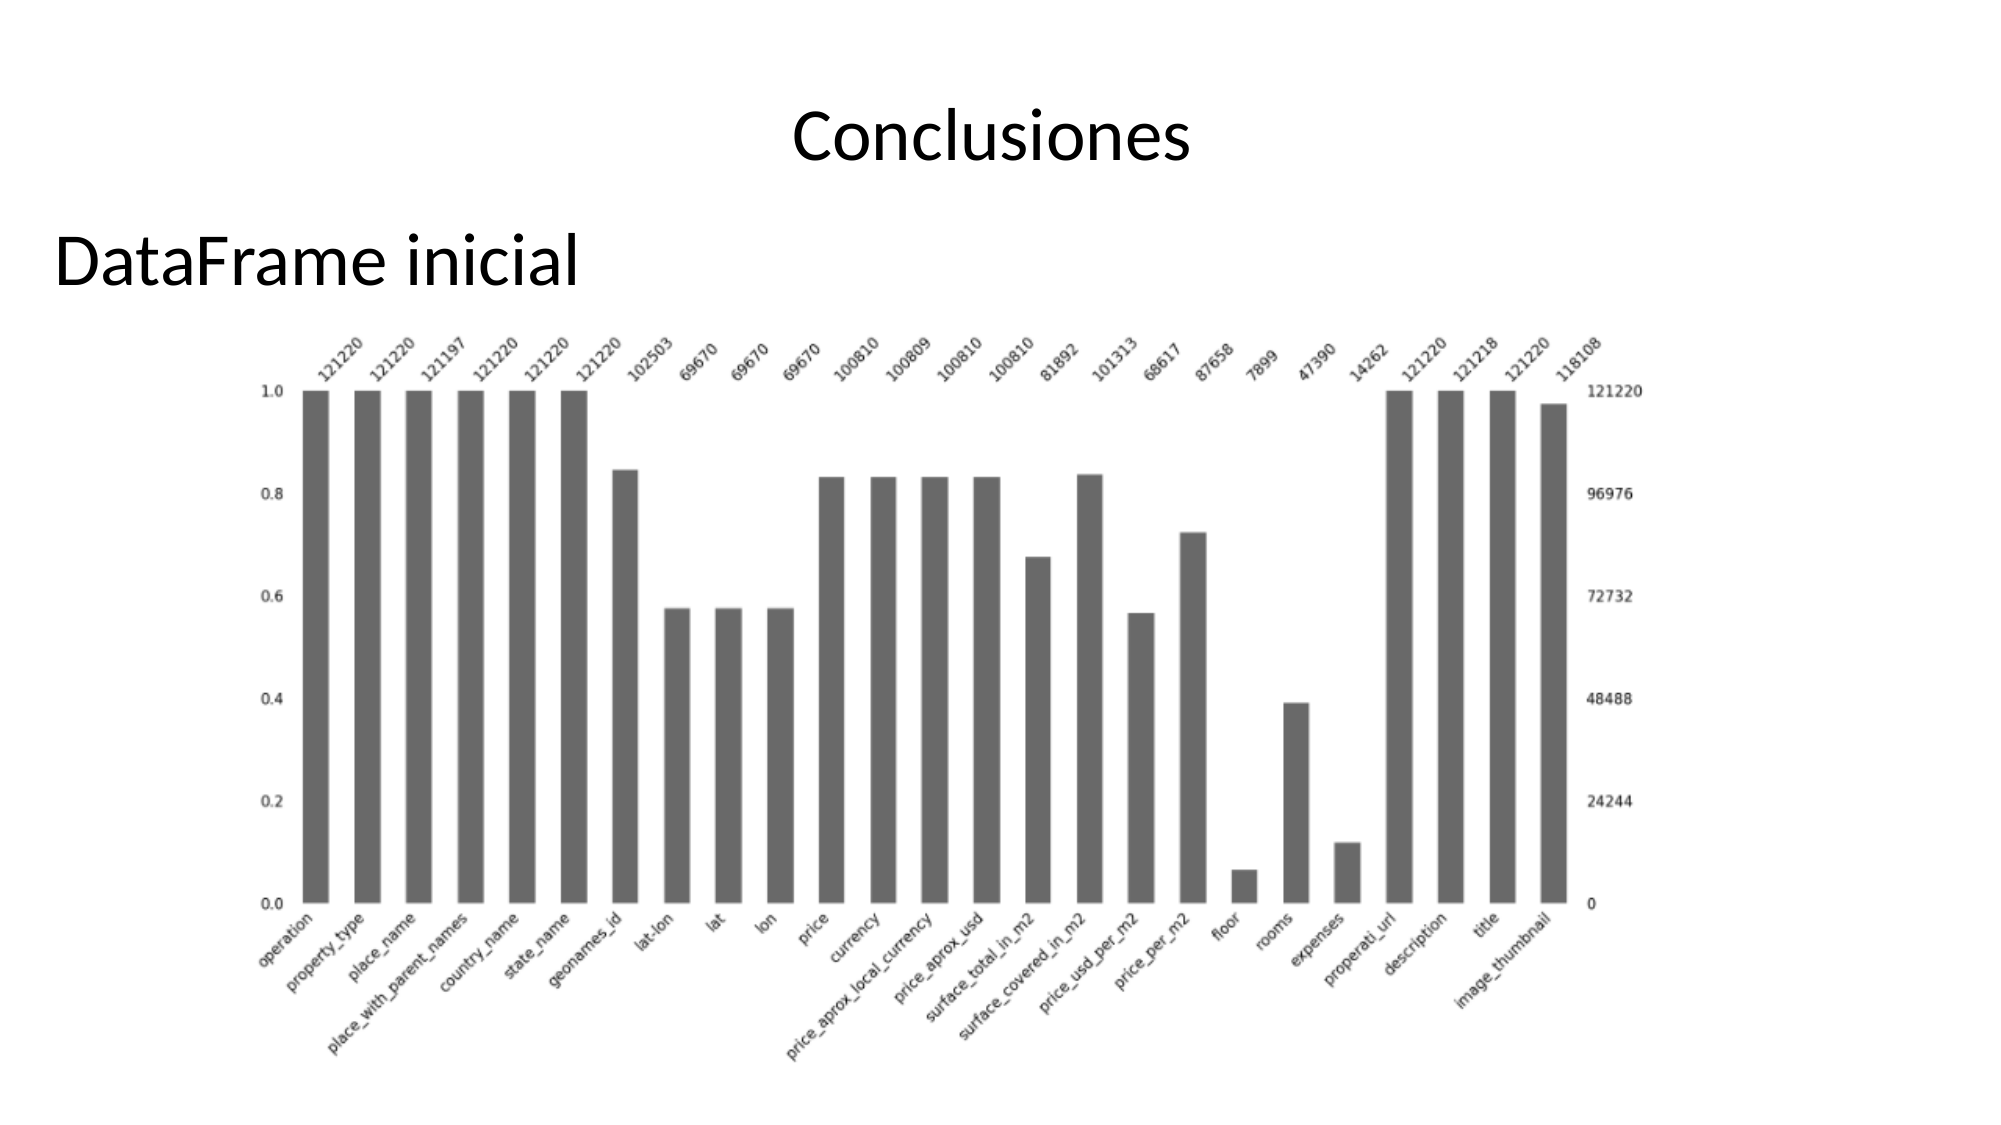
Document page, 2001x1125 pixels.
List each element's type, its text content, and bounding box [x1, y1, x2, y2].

text_box DataFrame inicial [39, 202, 778, 308]
text_box Conclusiones [777, 78, 1298, 183]
picture [250, 327, 1645, 1067]
